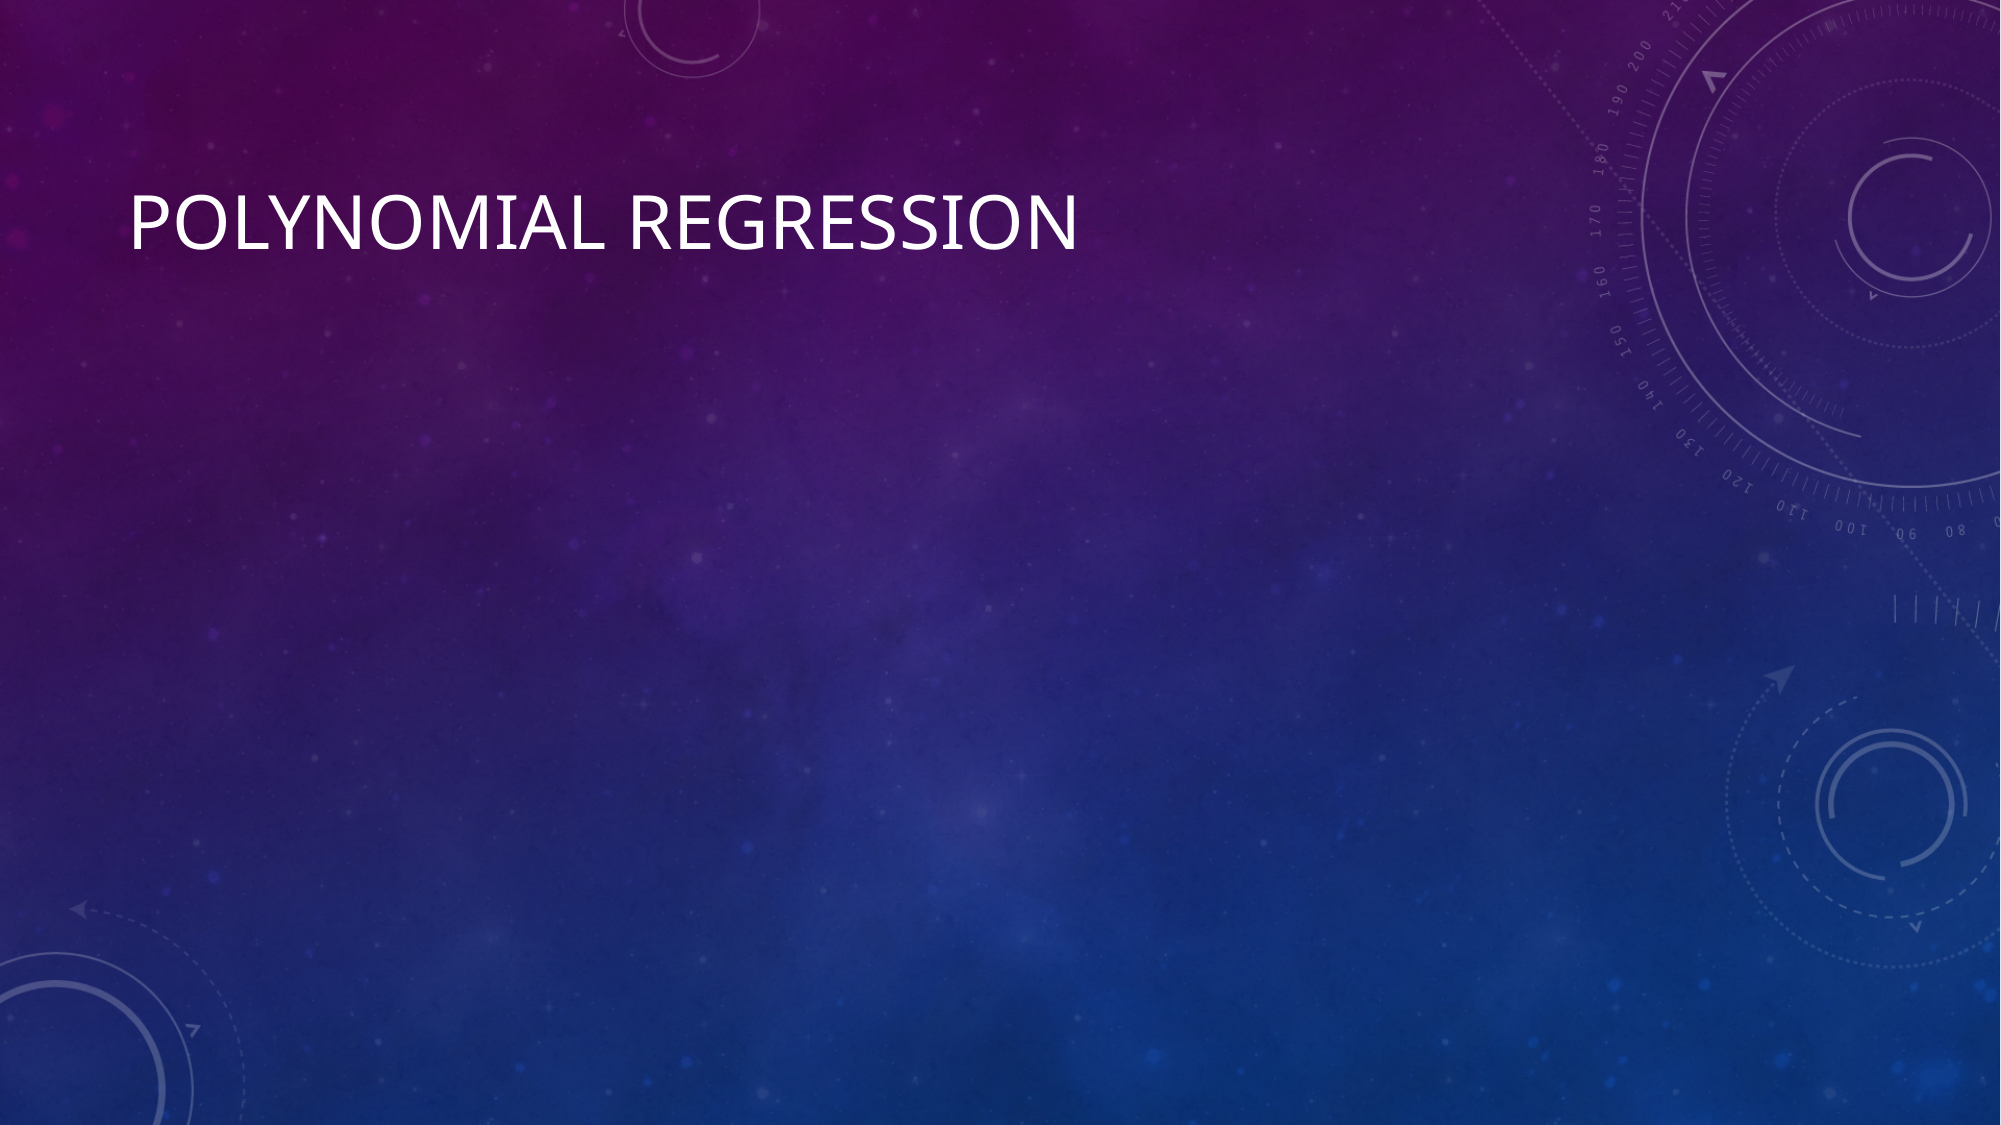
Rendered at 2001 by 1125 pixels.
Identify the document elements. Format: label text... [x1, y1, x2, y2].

title Polynomial REgression [112, 99, 1775, 339]
picture [0, 0, 2001, 1125]
